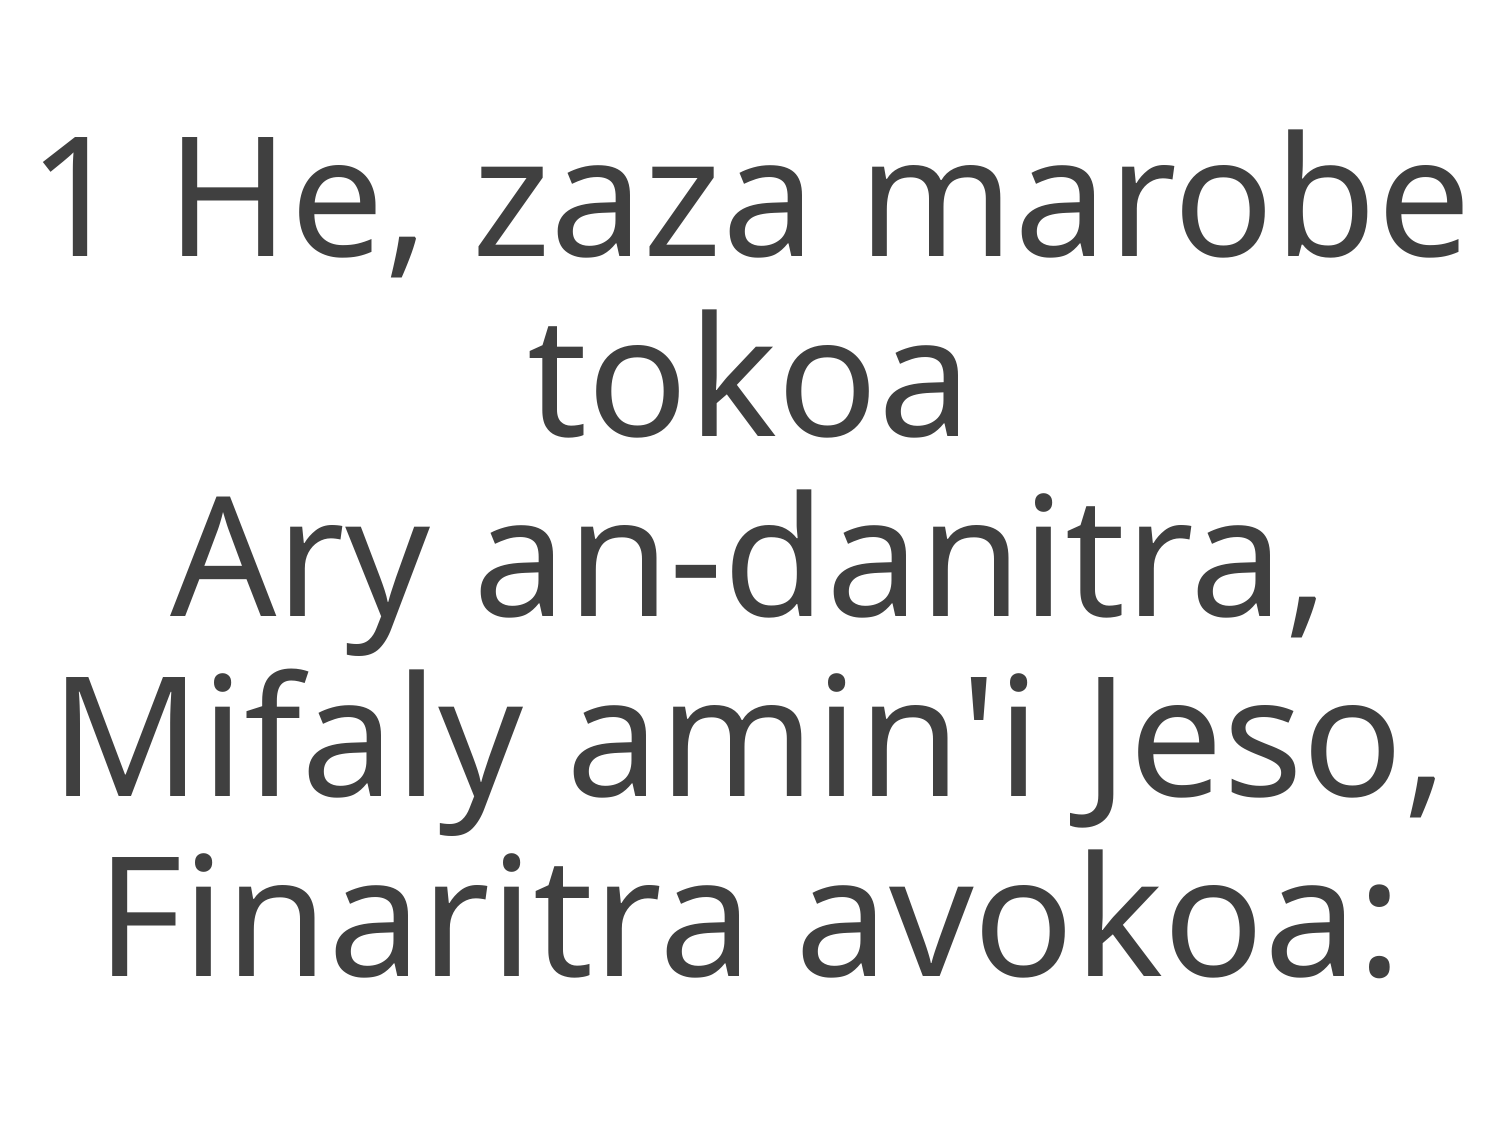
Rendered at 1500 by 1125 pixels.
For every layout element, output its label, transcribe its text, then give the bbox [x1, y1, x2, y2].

title 1 He, zaza marobe tokoa Ary an-danitra, Mifaly amin'i Jeso, Finaritra avokoa: [0, 453, 1500, 672]
